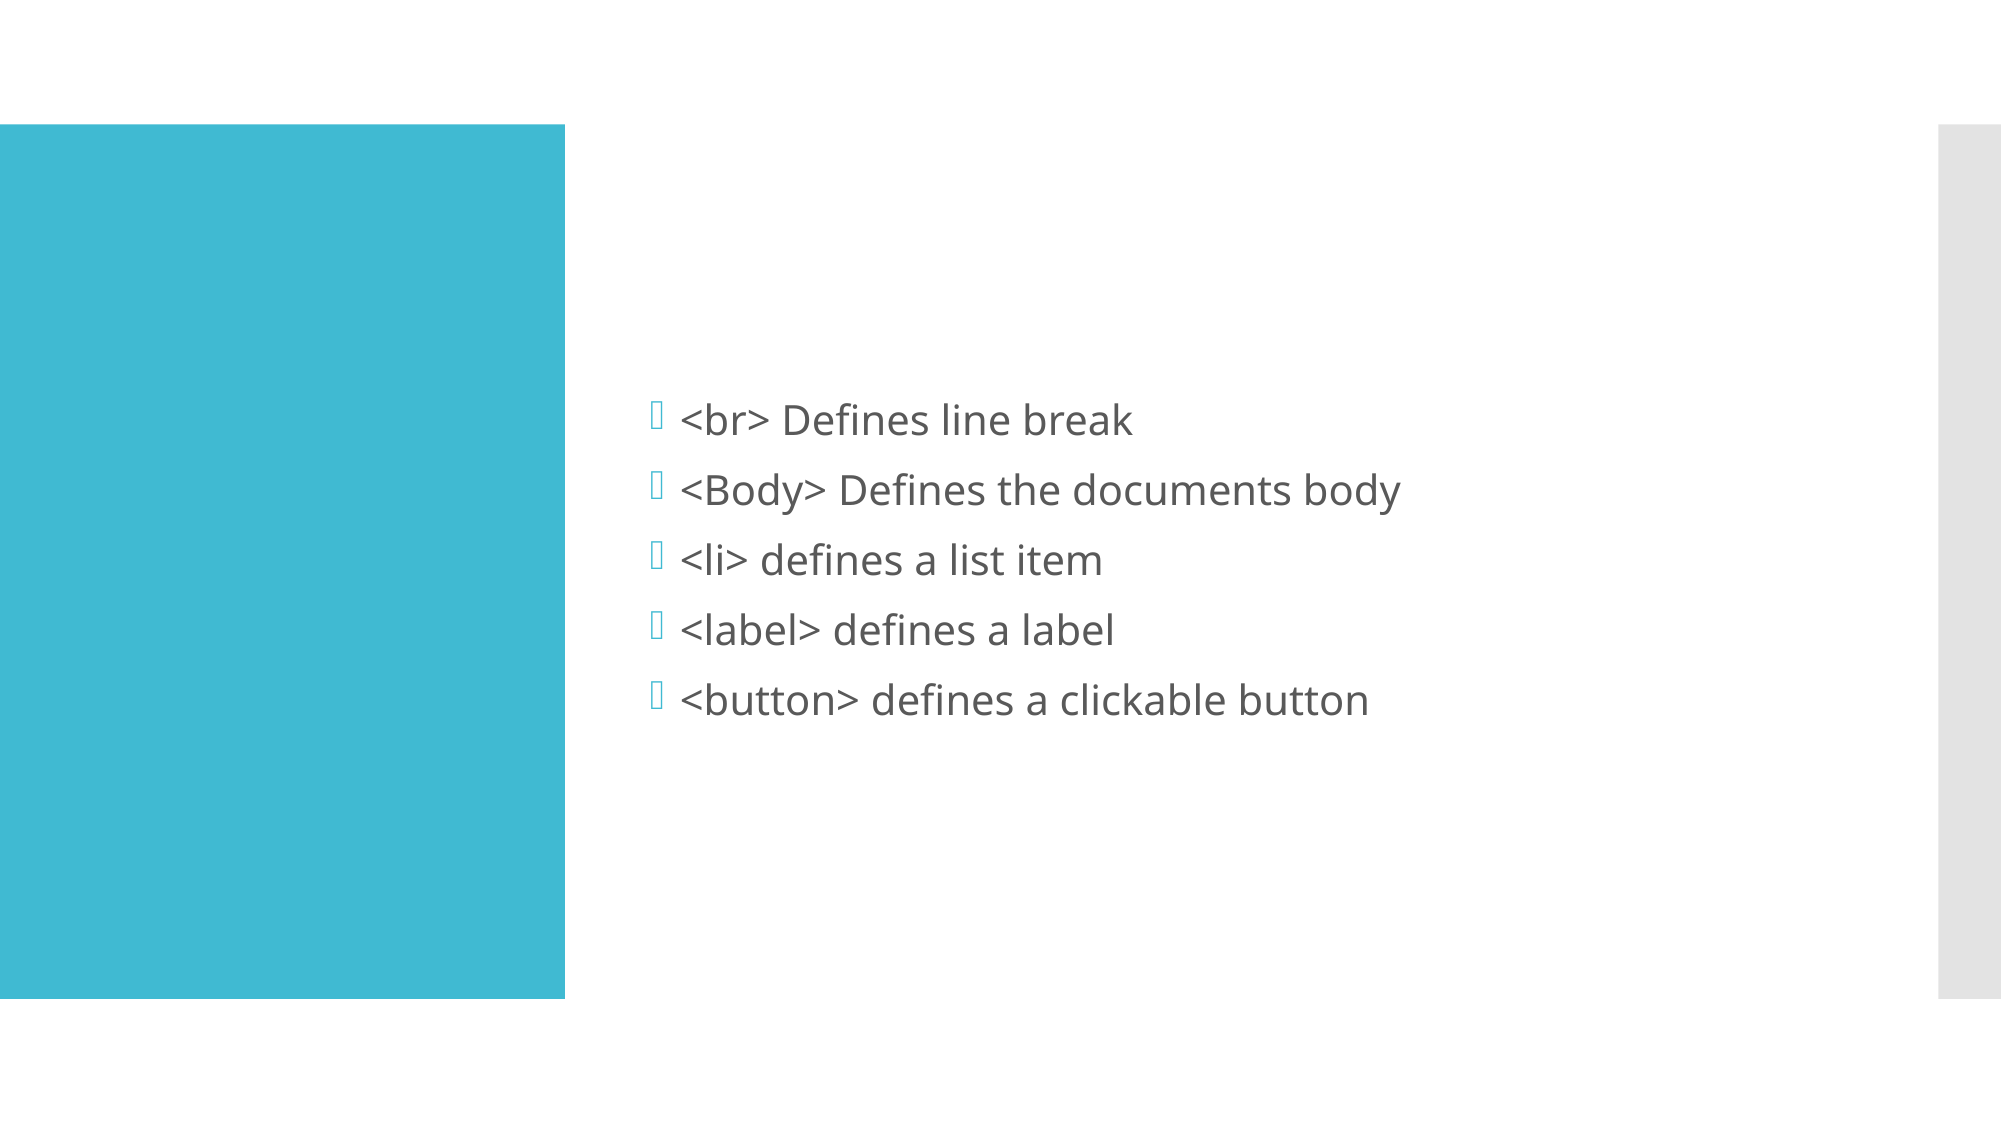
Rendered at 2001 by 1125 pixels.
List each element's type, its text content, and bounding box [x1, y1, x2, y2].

list <br> Defines line break <Body> Defines the documents body <li> defines a list item <label> defines a label <button> defines a clickable button [634, 141, 1835, 982]
